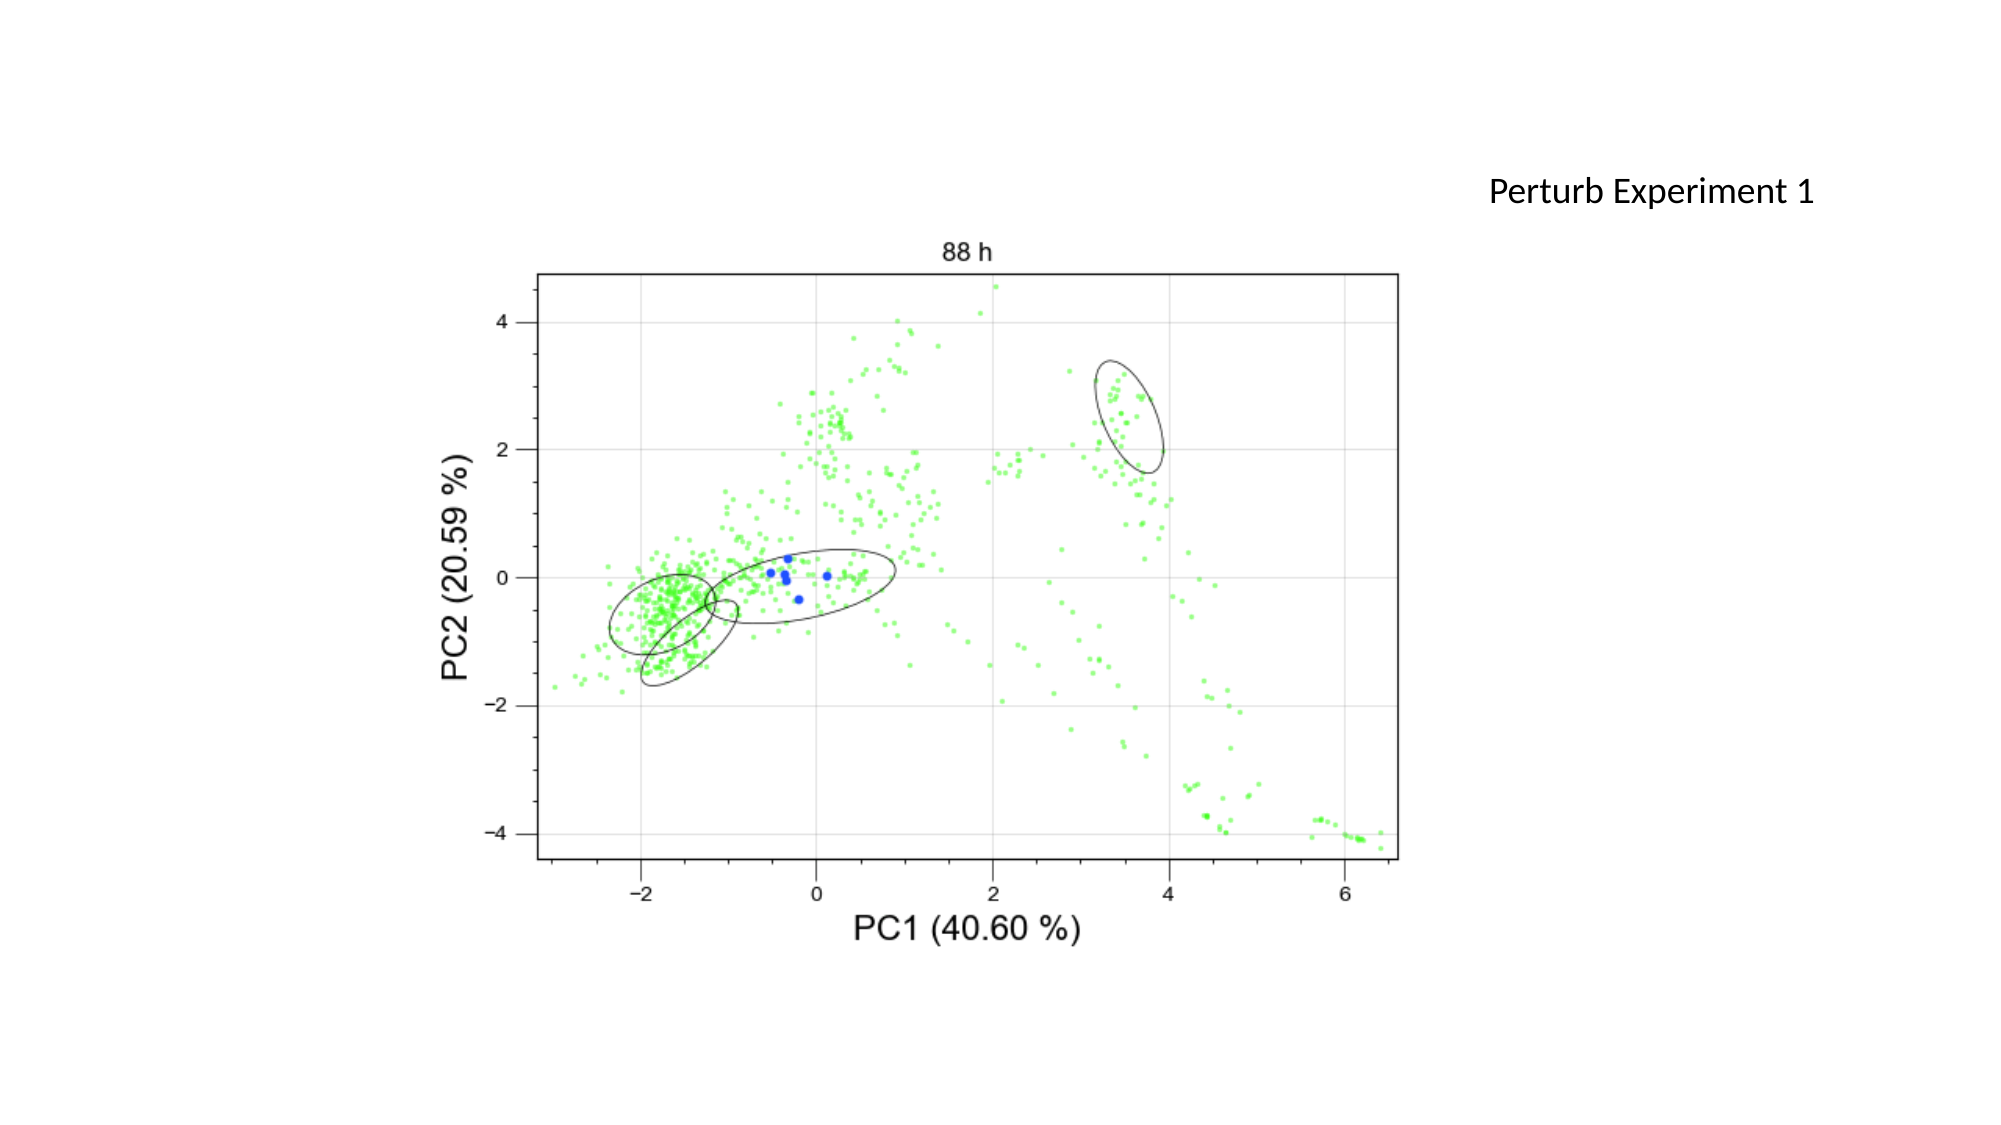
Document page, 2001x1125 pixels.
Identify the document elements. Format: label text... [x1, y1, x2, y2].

text_box Perturb Experiment 1 [1474, 158, 1831, 219]
picture [420, 219, 1421, 970]
